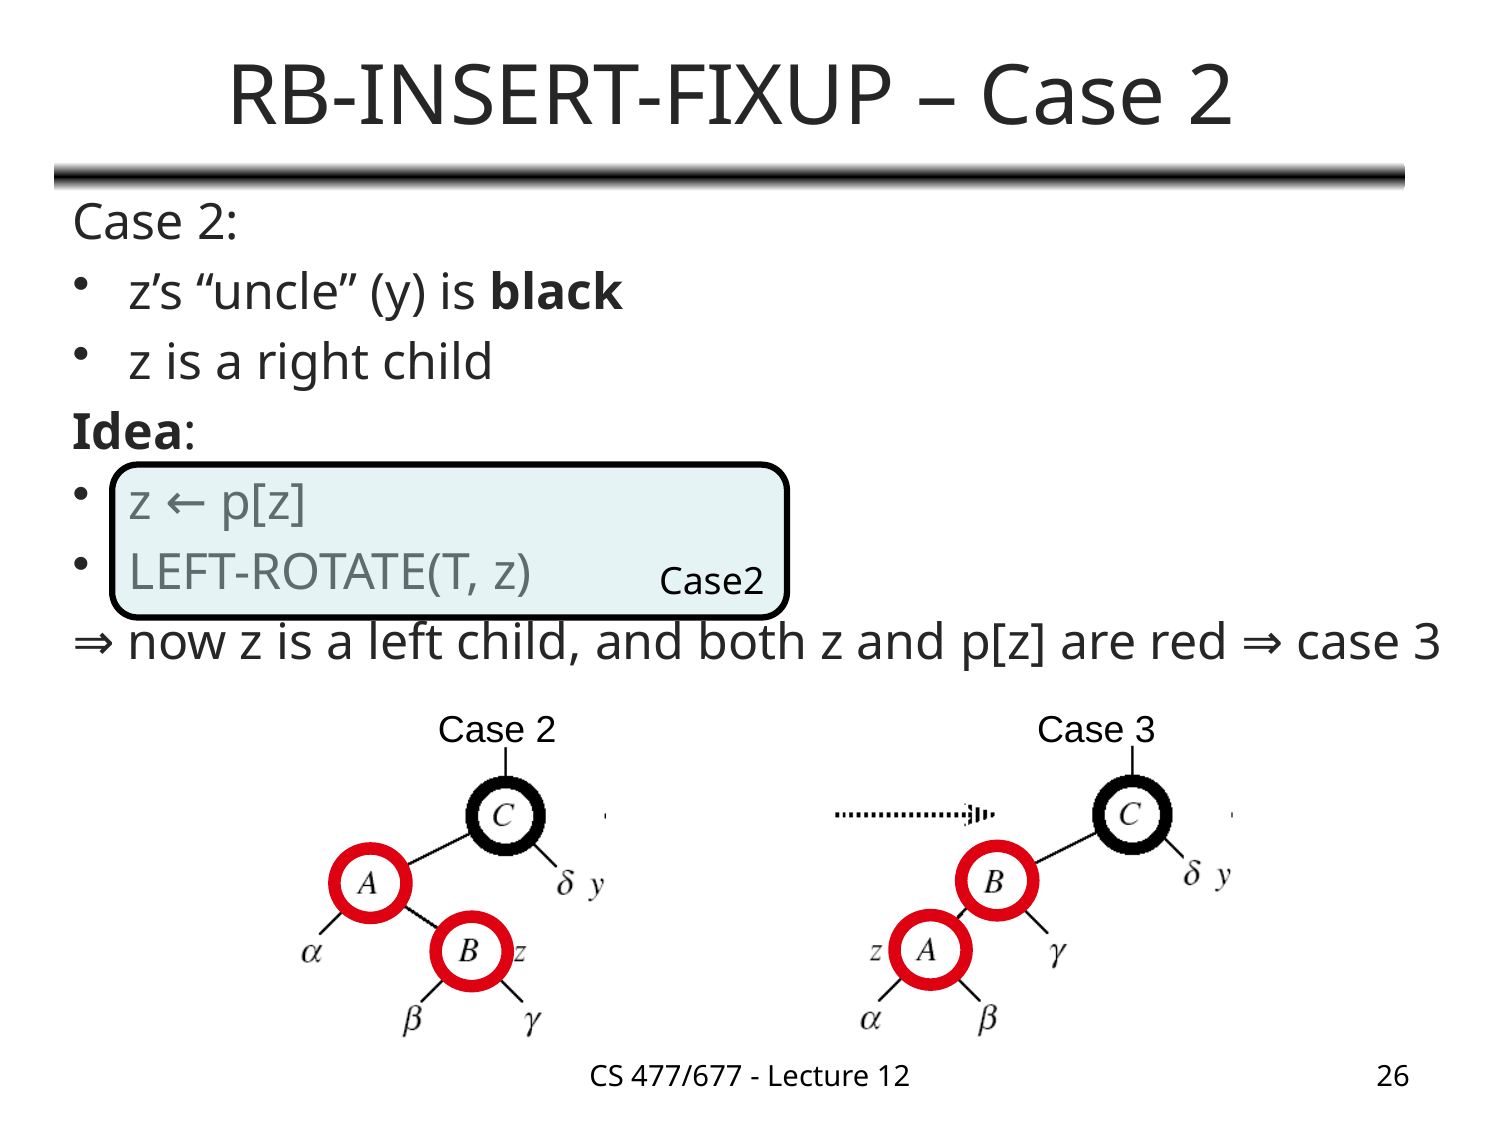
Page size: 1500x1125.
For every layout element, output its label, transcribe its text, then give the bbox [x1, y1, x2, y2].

slide_number 26 [1074, 1049, 1426, 1103]
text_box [833, 697, 1235, 1052]
list Case 2: z’s “uncle” (y) is black z is a right child Idea: z ← p[z] LEFT-ROTATE(T, z) ⇒ now z is a left child, and both z and p[z] are red ⇒ case 3 [57, 182, 1459, 864]
footer CS 477/677 - Lecture 12 [512, 1049, 988, 1103]
text_box Case2 [112, 464, 787, 618]
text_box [284, 697, 607, 1045]
title RB-INSERT-FIXUP – Case 2 [55, 16, 1407, 166]
